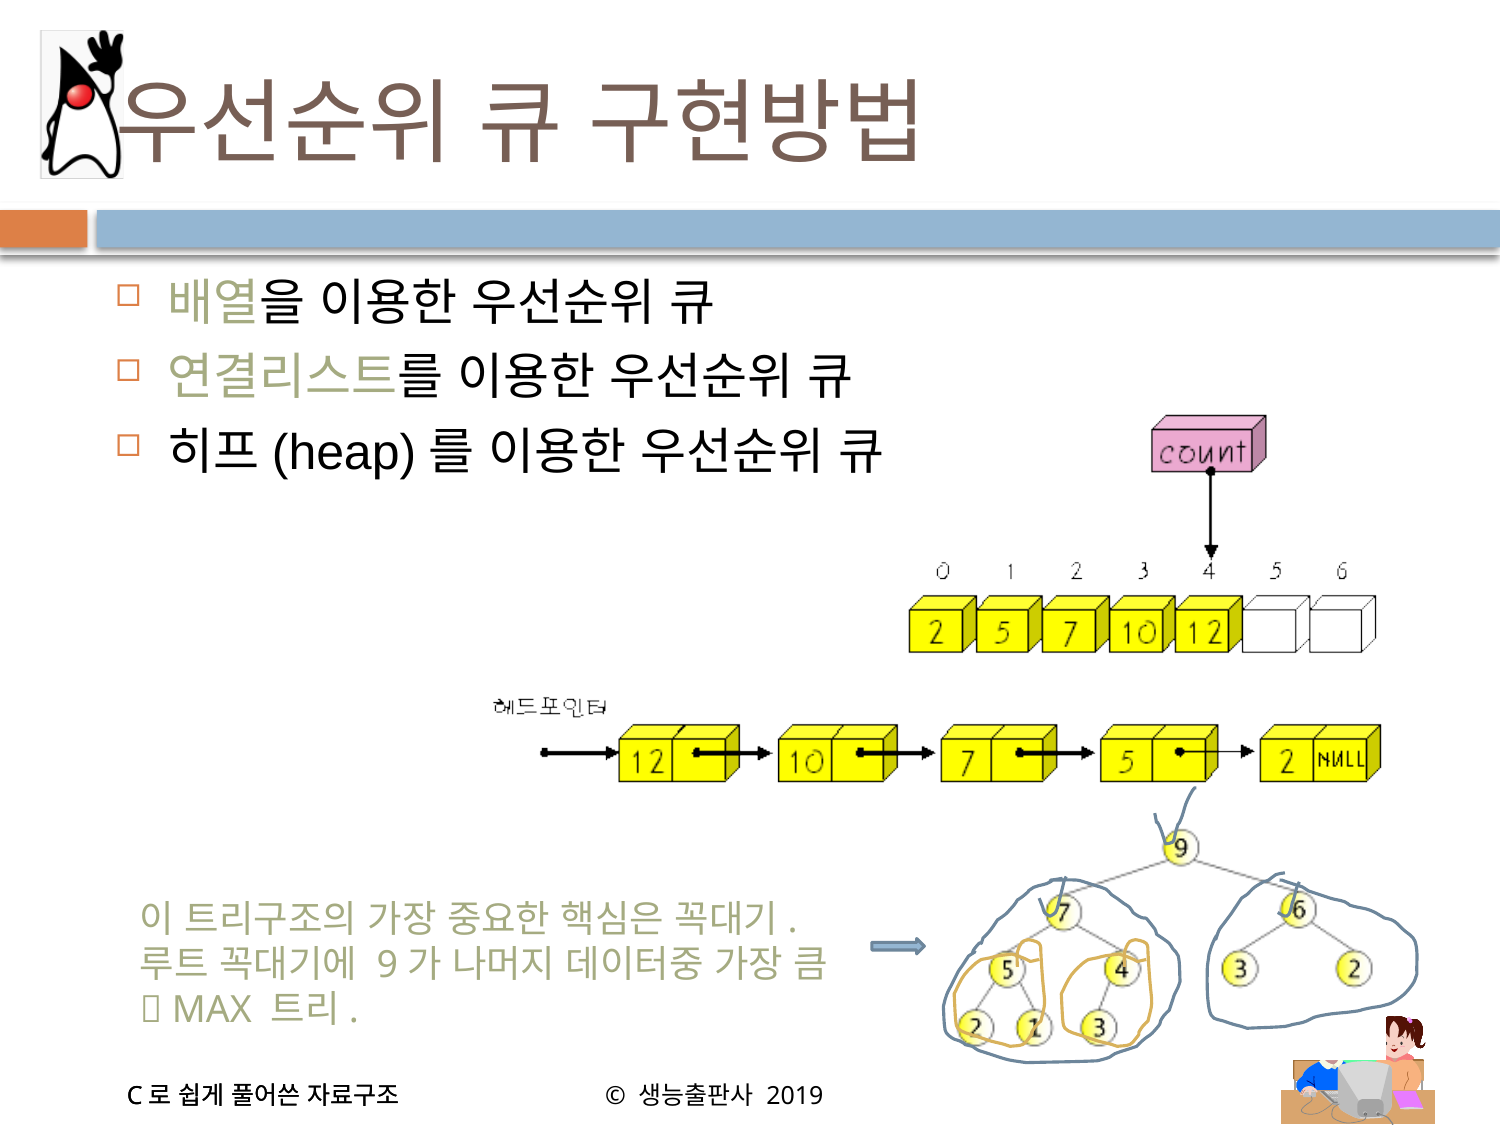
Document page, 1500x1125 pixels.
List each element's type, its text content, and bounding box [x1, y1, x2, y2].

text_box [1153, 807, 1187, 823]
list 배열을 이용한 우선순위 큐 연결리스트를 이용한 우선순위 큐 히프(heap)를 이용한 우선순위 큐 [100, 432, 1438, 1000]
list 배열을 이용한 우선순위 큐 연결리스트를 이용한 우선순위 큐 히프(heap)를 이용한 우선순위 큐 [100, 262, 1438, 431]
picture [483, 672, 1402, 797]
text_box [1391, 917, 1419, 1005]
picture [39, 30, 124, 179]
picture [924, 824, 1386, 1060]
picture [889, 407, 1386, 658]
title 우선순위 큐 구현방법 [100, 37, 1438, 200]
text_box [870, 937, 918, 956]
text_box 이 트리구조의 가장 중요한 핵심은 꼭대기. 루트 꼭대기에 9가 나머지 데이터중 가장 큼  MAX 트리. [124, 887, 844, 1037]
